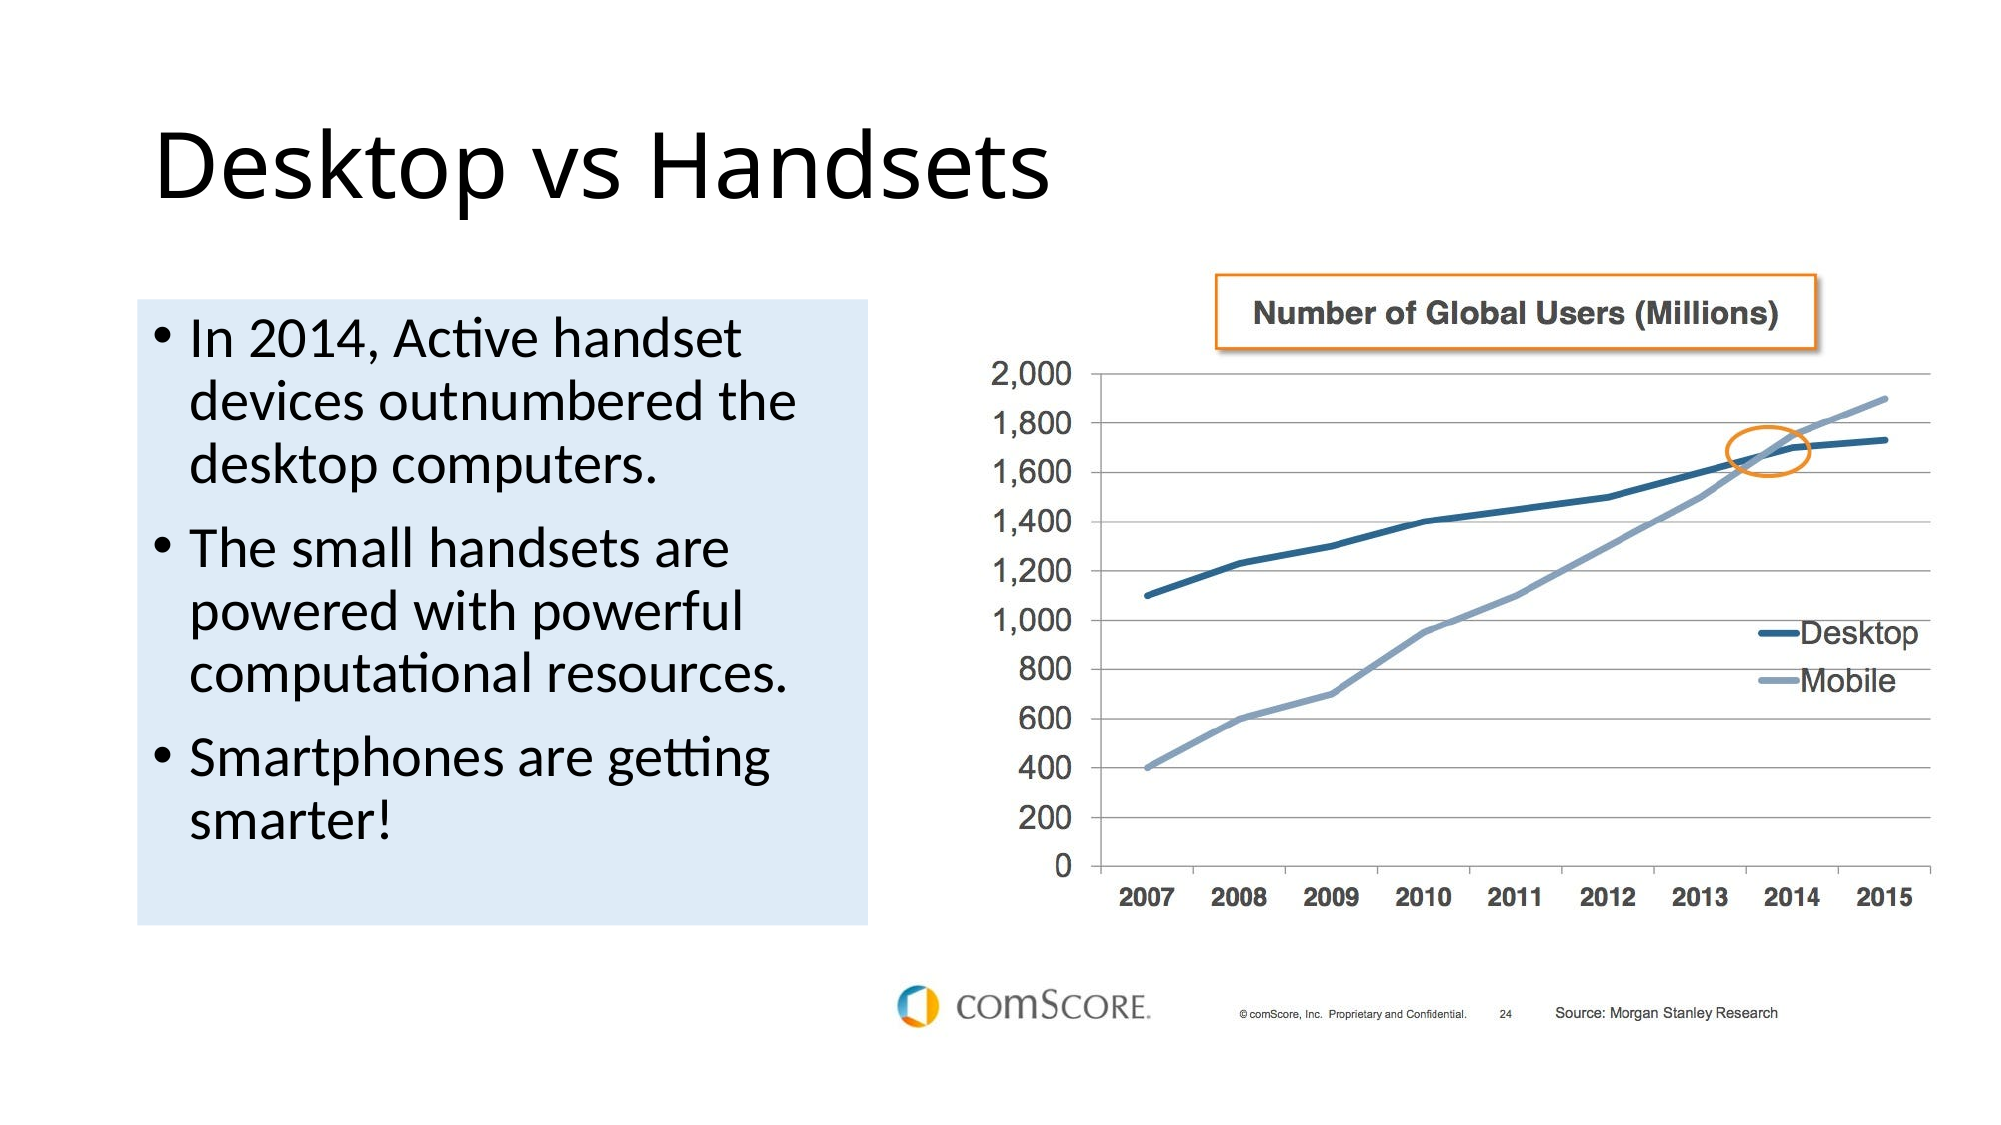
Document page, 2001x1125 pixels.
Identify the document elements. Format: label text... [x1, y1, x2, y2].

picture [868, 212, 2000, 1039]
title Desktop vs Handsets [137, 59, 1863, 278]
list In 2014, Active handset devices outnumbered the desktop computers. The small handsets are powered with powerful computational resources. Smartphones are getting smarter! [137, 299, 868, 926]
